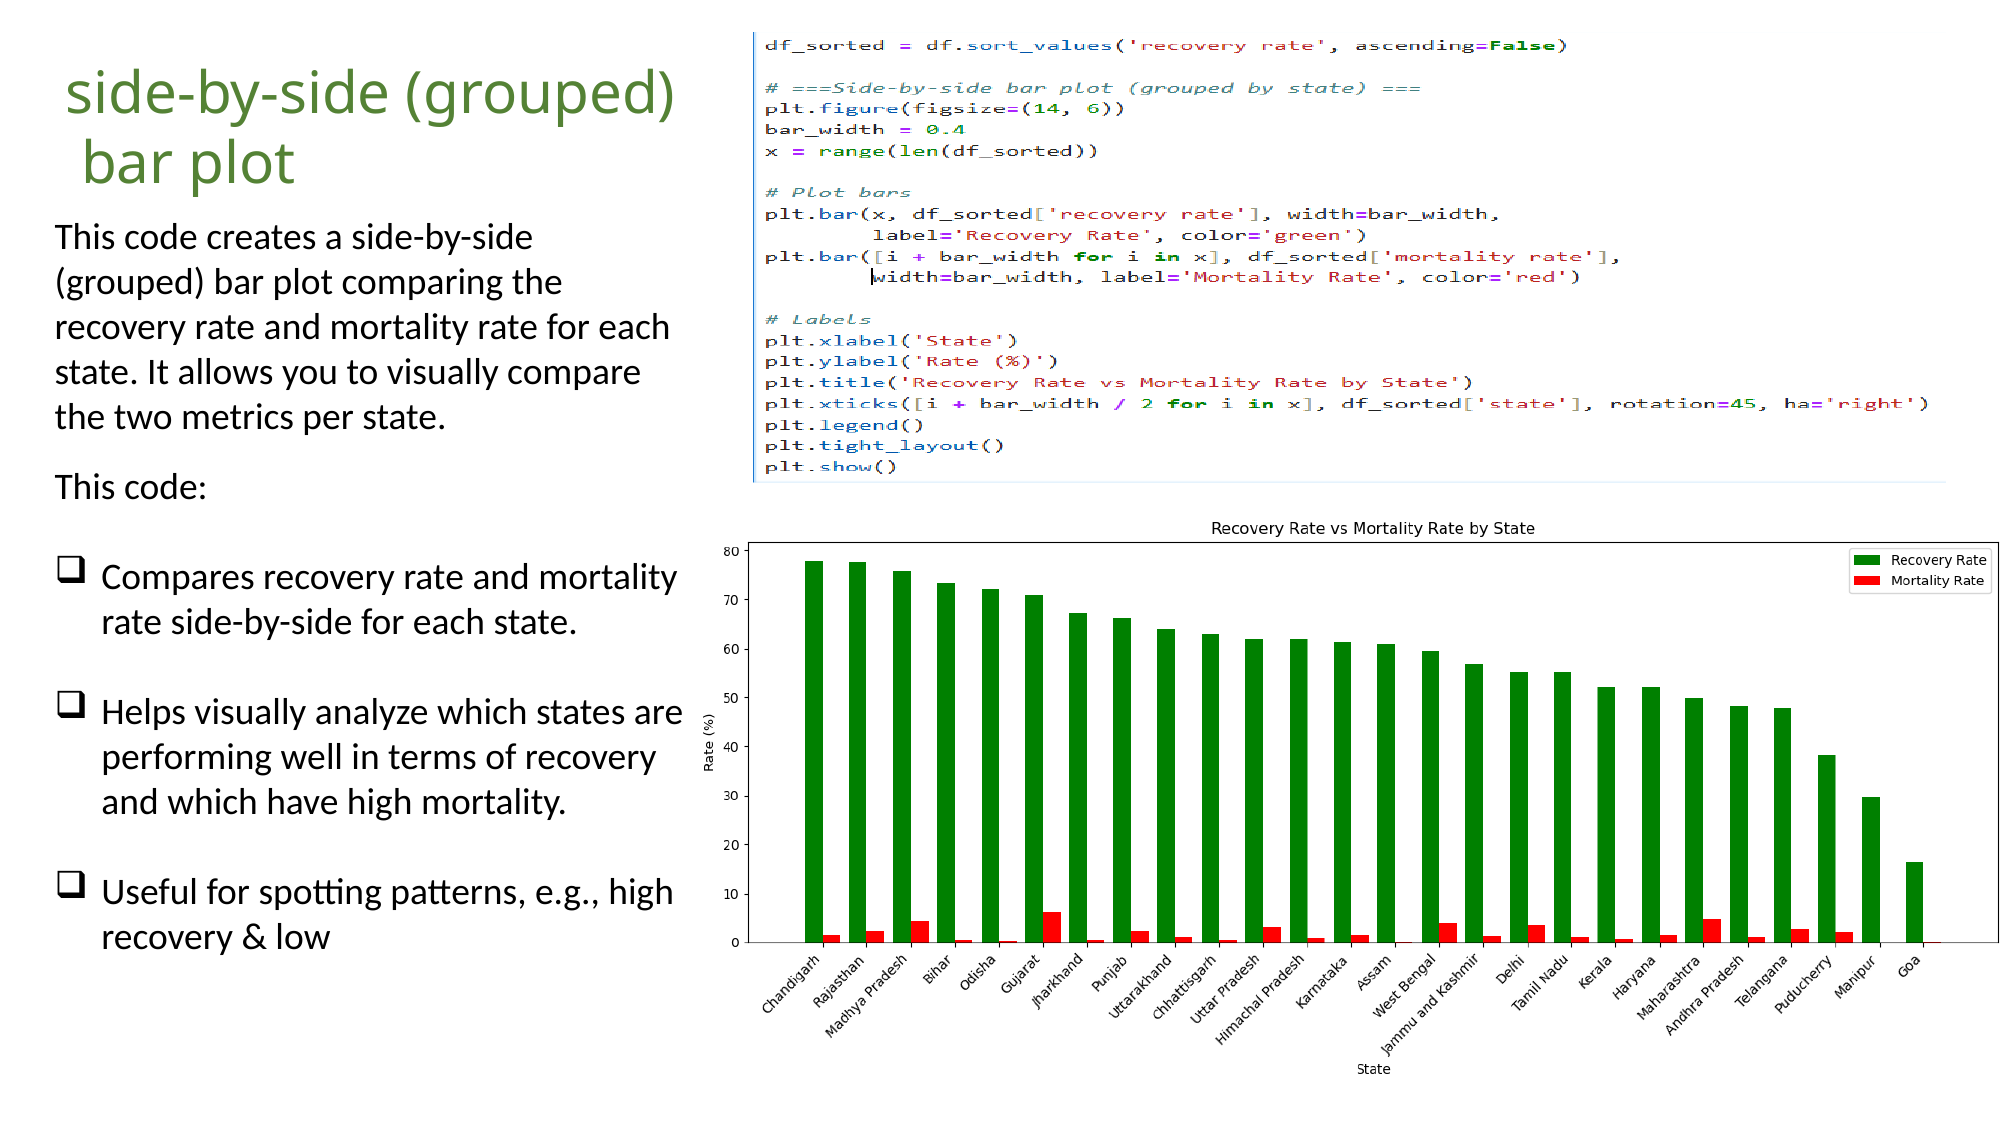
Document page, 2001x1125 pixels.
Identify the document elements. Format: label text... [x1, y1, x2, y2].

text_box This code: Compares recovery rate and mortality rate side-by-side for each state. Helps visually analyze which states are performing well in terms of recovery and which have high mortality. Useful for spotting patterns, e.g., high recovery & low [39, 535, 694, 645]
chart [39, 645, 694, 1086]
text_box side-by-side (grouped) bar plot [51, 48, 741, 203]
text_box This code creates a side-by-side (grouped) bar plot comparing the recovery rate and mortality rate for each state. It allows you to visually compare the two metrics per state. [39, 204, 707, 535]
picture [741, 32, 1946, 483]
picture [694, 512, 2000, 1086]
